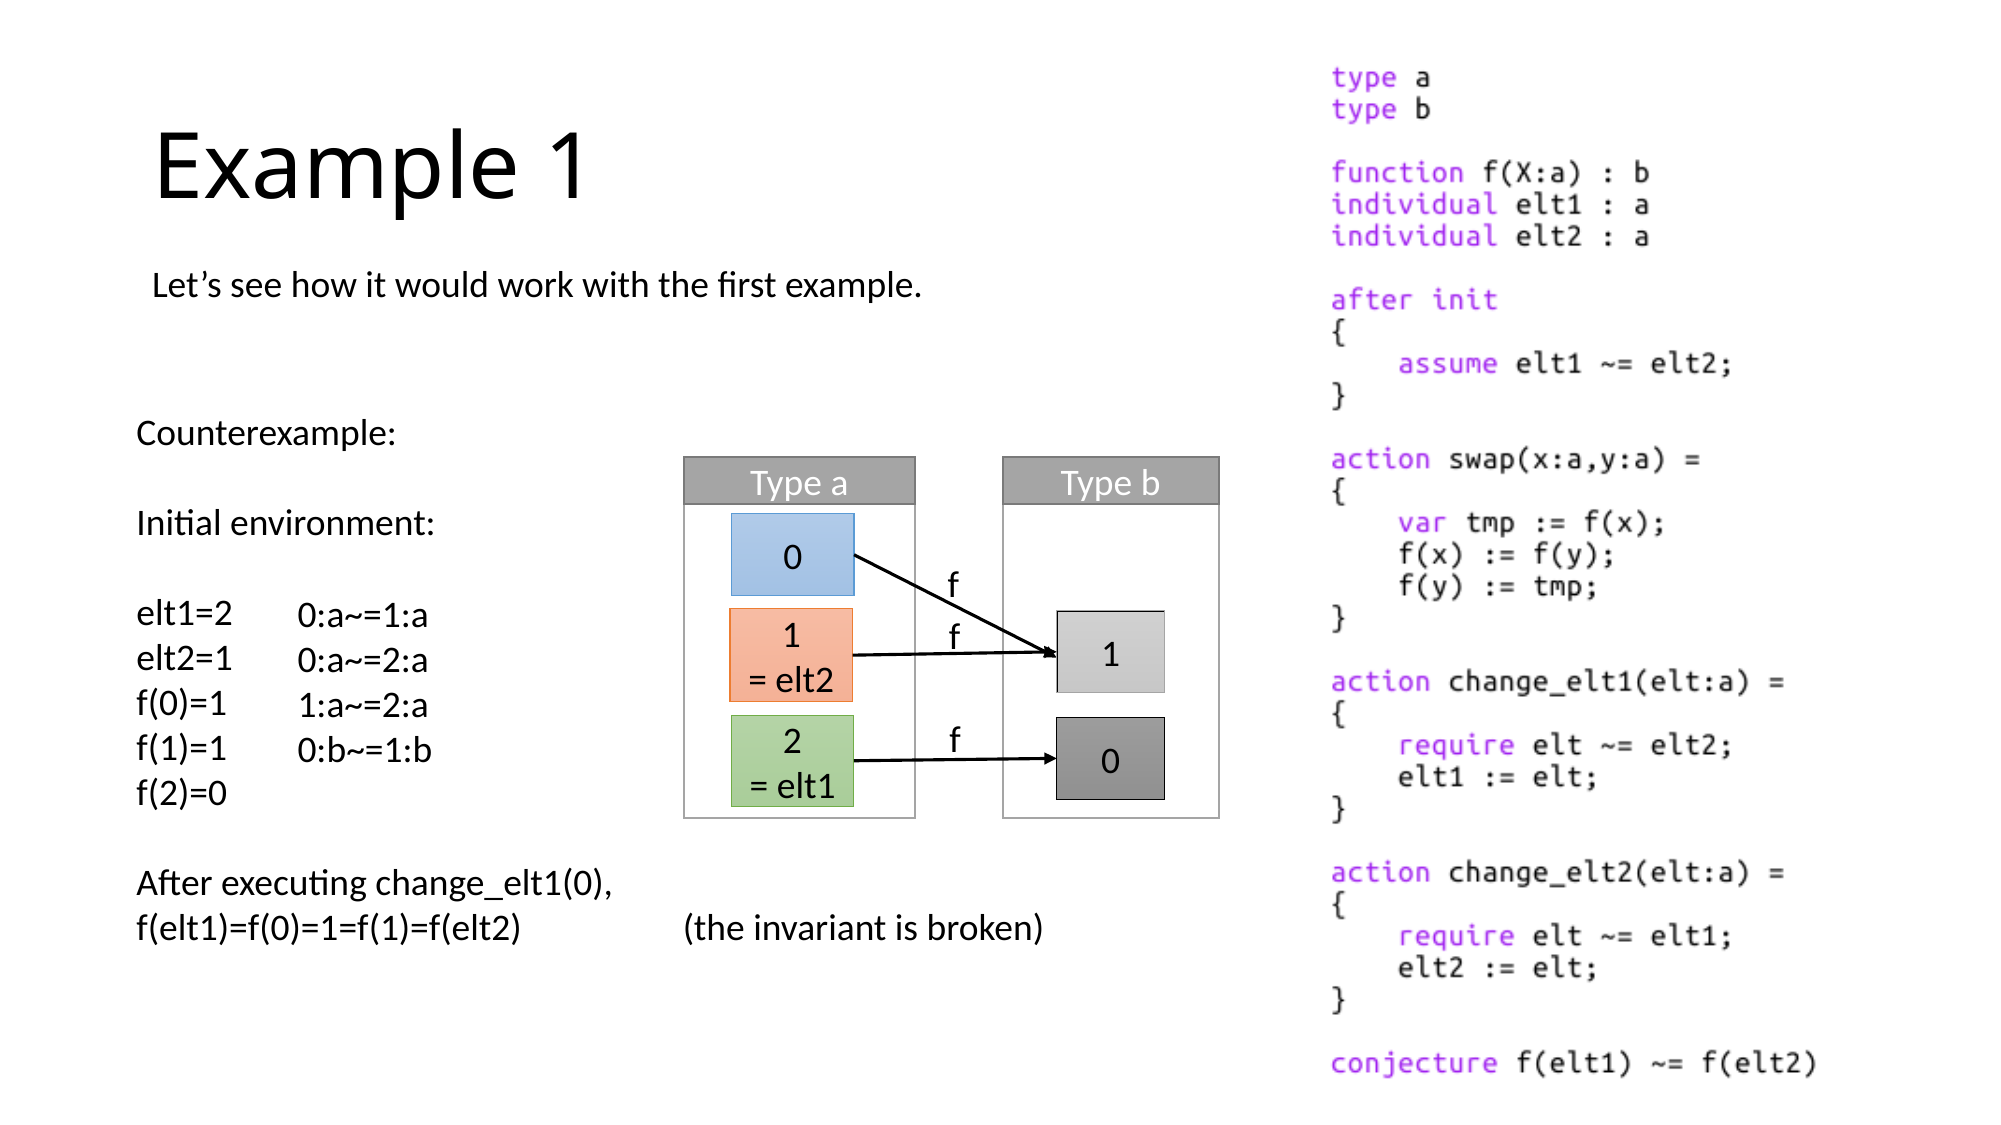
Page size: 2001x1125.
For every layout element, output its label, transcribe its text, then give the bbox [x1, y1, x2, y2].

picture [1318, 59, 1863, 1080]
text_box Let’s see how it would work with the first example. [137, 252, 1153, 313]
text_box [683, 457, 1219, 818]
text_box Counterexample: Initial environment: elt1=2 elt2=1 f(0)=1 f(1)=1 f(2)=0 After executing change_elt1(0), f(elt1)=f(0)=1=f(1)=f(elt2) (the invariant is broken) [121, 400, 1119, 956]
text_box 0:a~=1:a 0:a~=2:a 1:a~=2:a 0:b~=1:b [282, 582, 496, 778]
title Example 1 [137, 59, 1318, 278]
